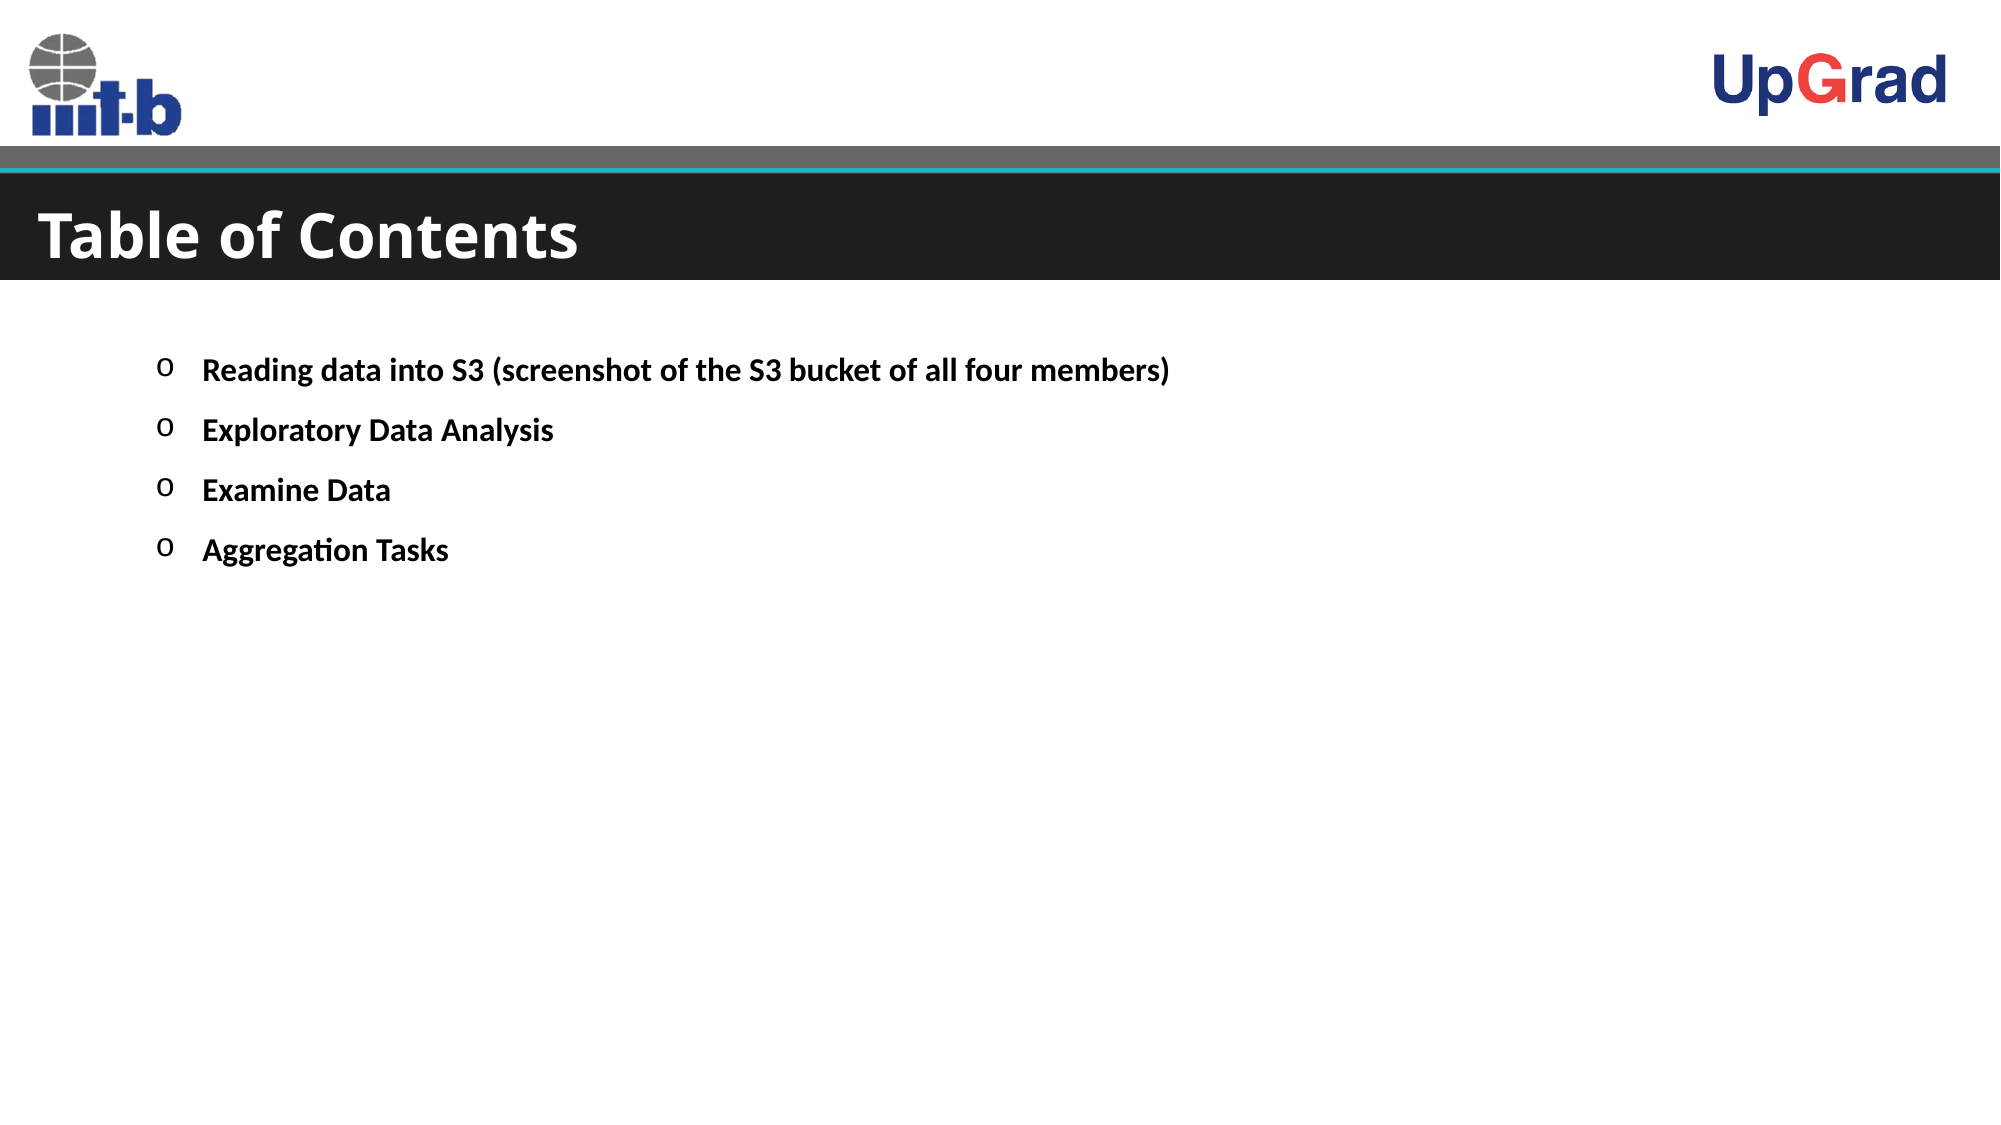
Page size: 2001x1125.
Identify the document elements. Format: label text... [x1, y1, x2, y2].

text_box Reading data into S3 (screenshot of the S3 bucket of all four members) Exploratory Data Analysis Examine Data Aggregation Tasks [65, 320, 1874, 715]
picture [1714, 53, 1952, 116]
picture [0, 29, 2000, 280]
